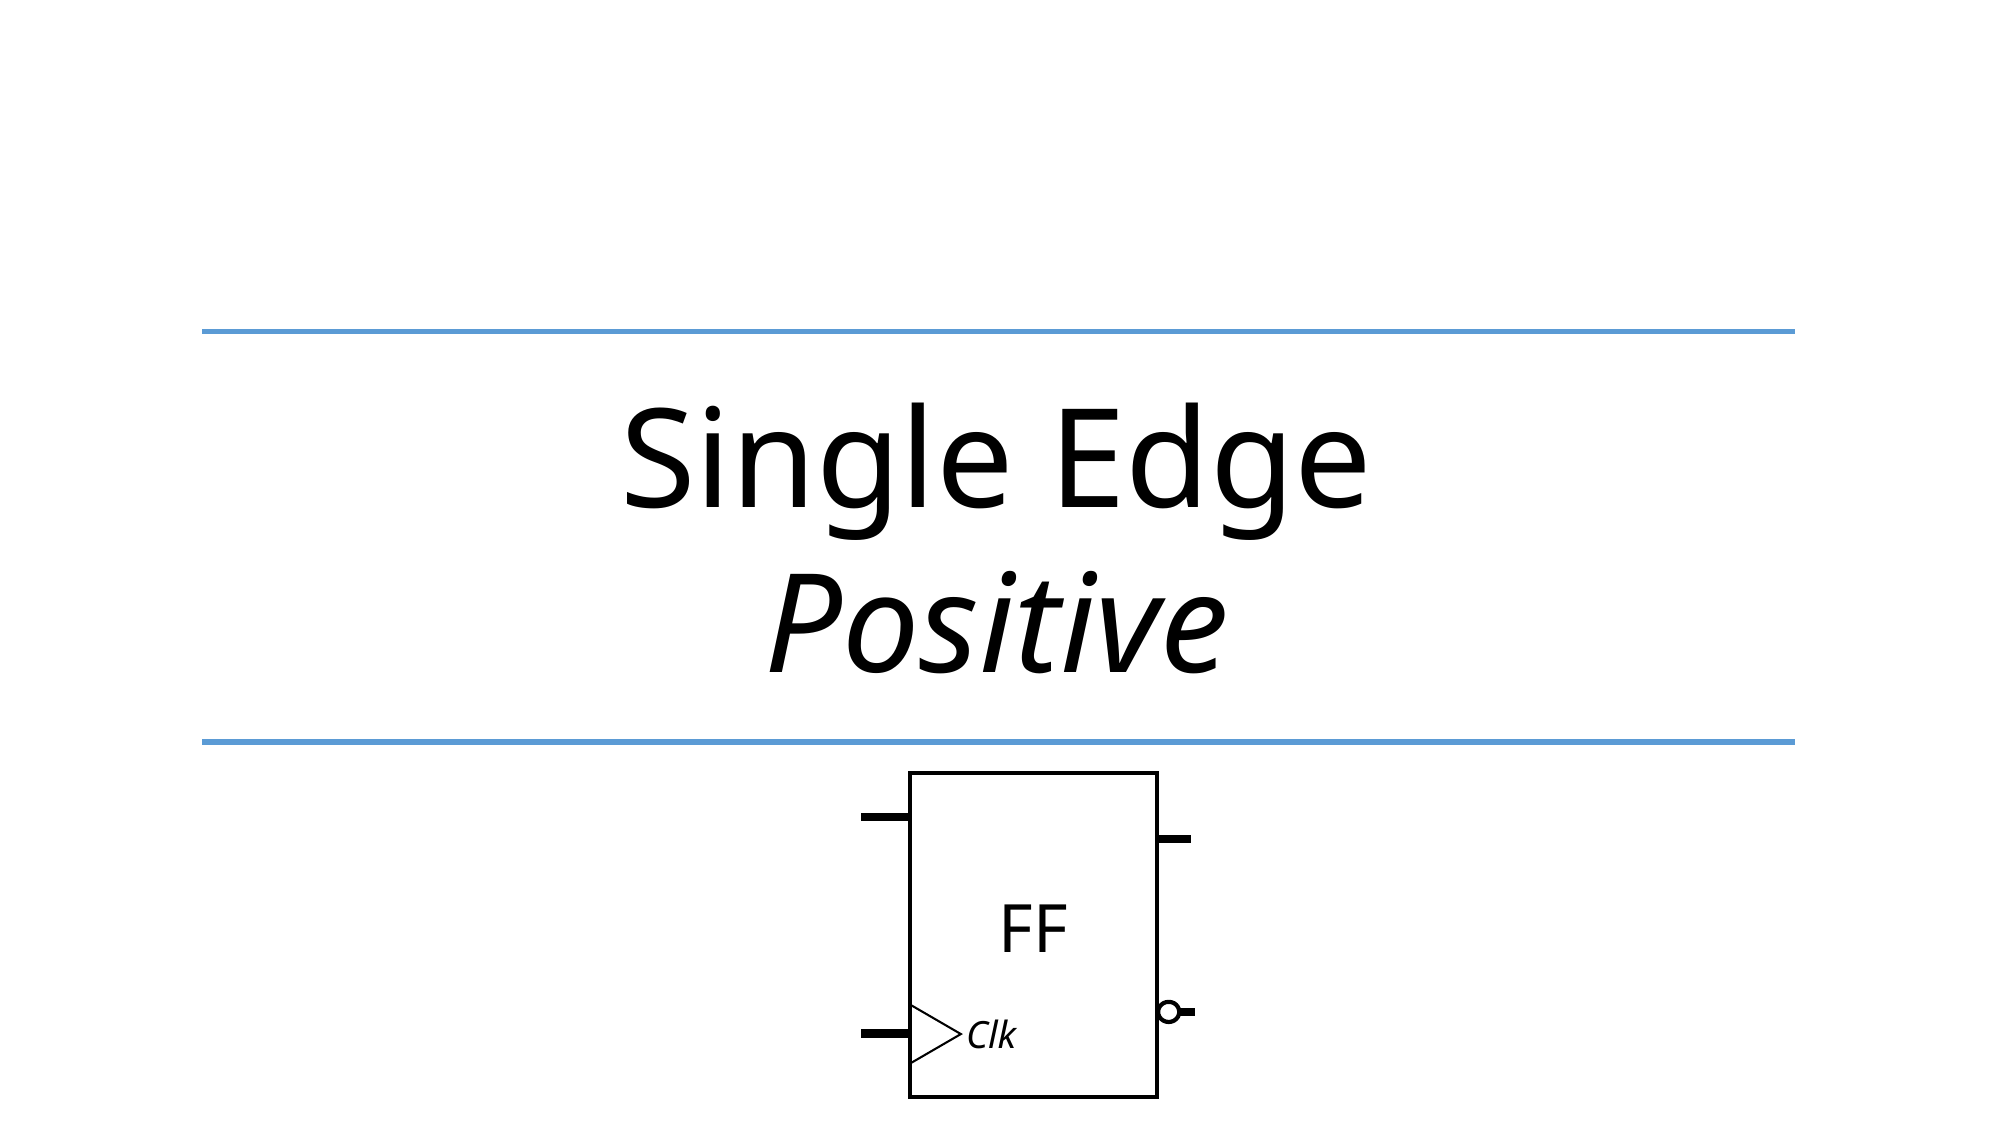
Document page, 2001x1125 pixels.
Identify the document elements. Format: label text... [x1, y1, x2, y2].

text_box Single Edge Positive [198, 362, 1795, 707]
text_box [861, 773, 1195, 1097]
